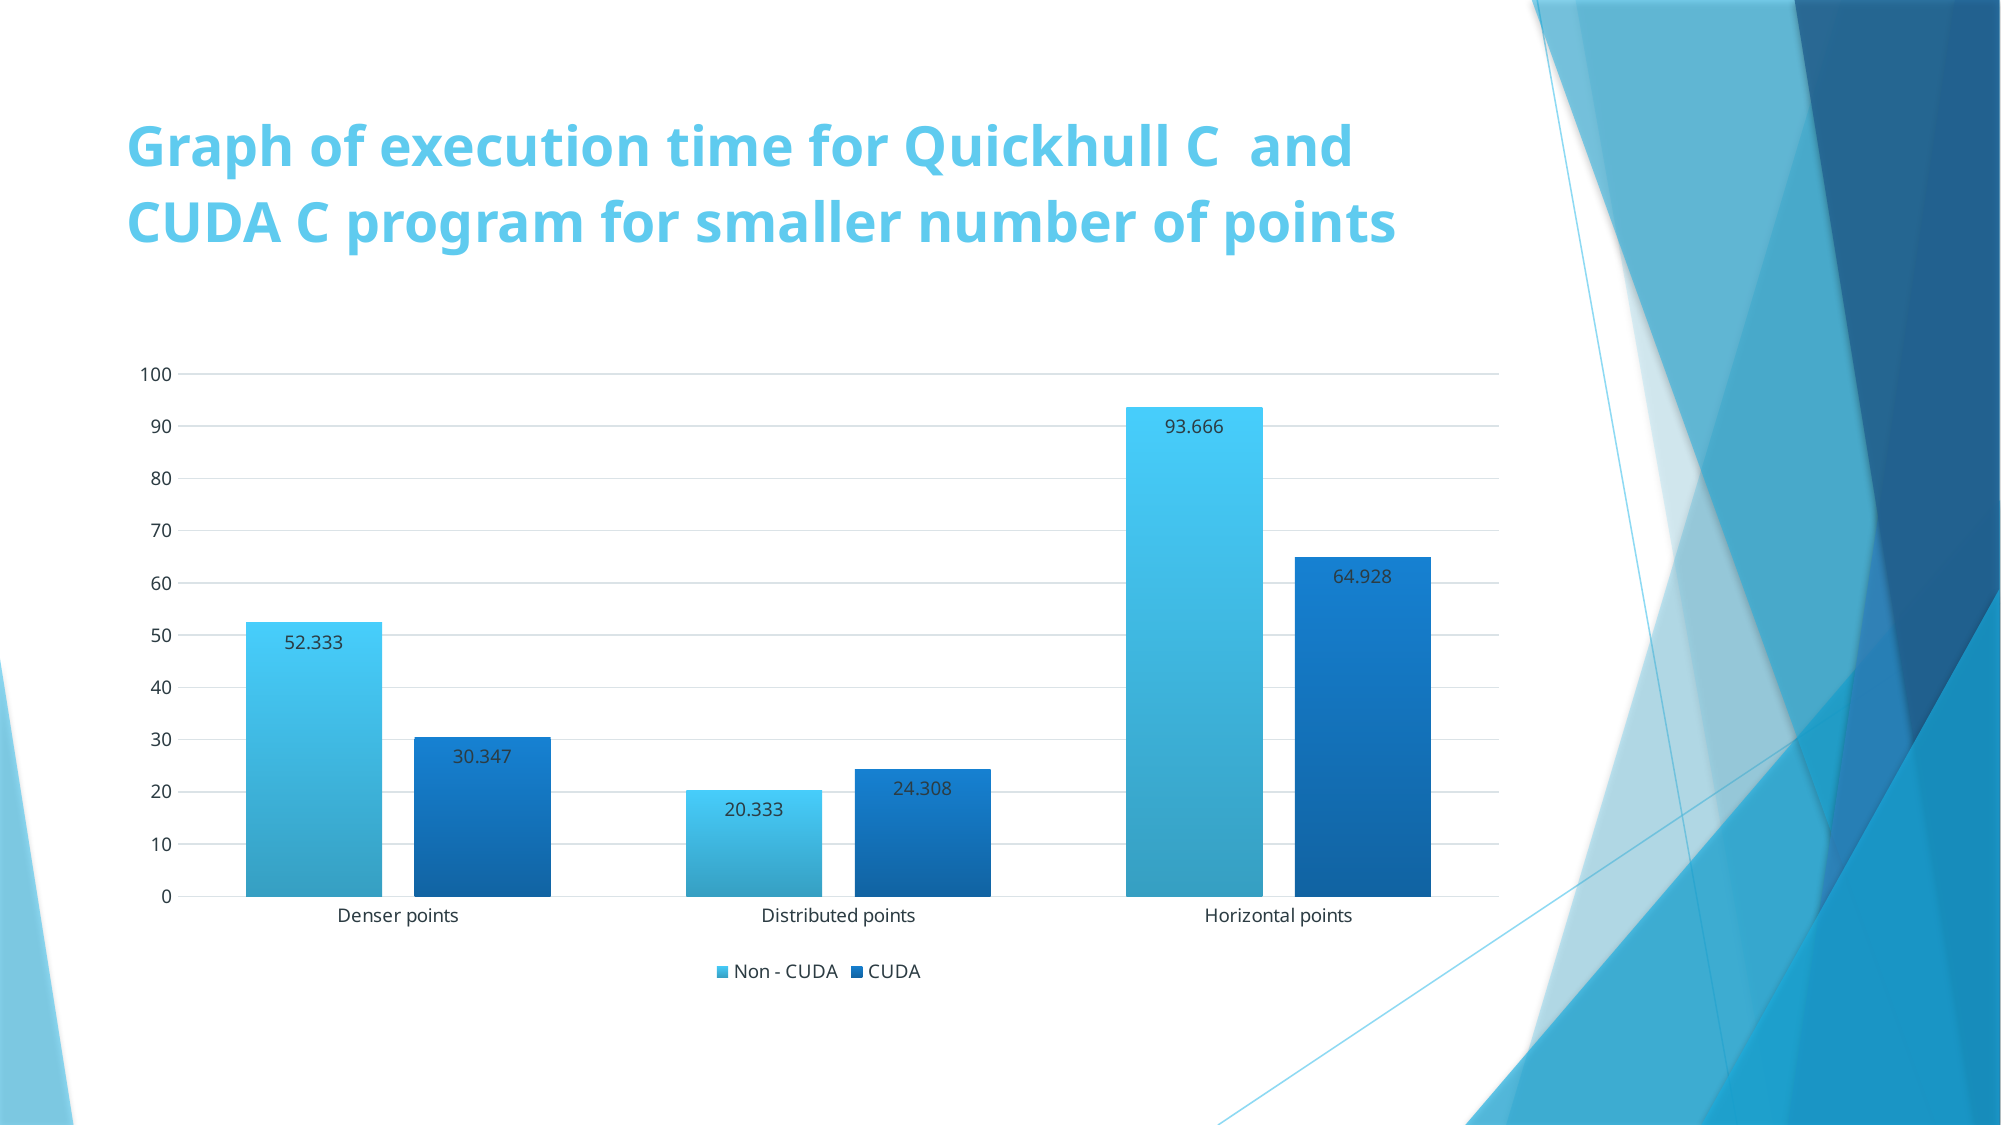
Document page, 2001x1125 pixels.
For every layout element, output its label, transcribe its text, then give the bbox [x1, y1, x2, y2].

title Graph of execution time for Quickhull C and CUDA C program for smaller number of points [111, 99, 1522, 317]
chart [110, 347, 1528, 992]
